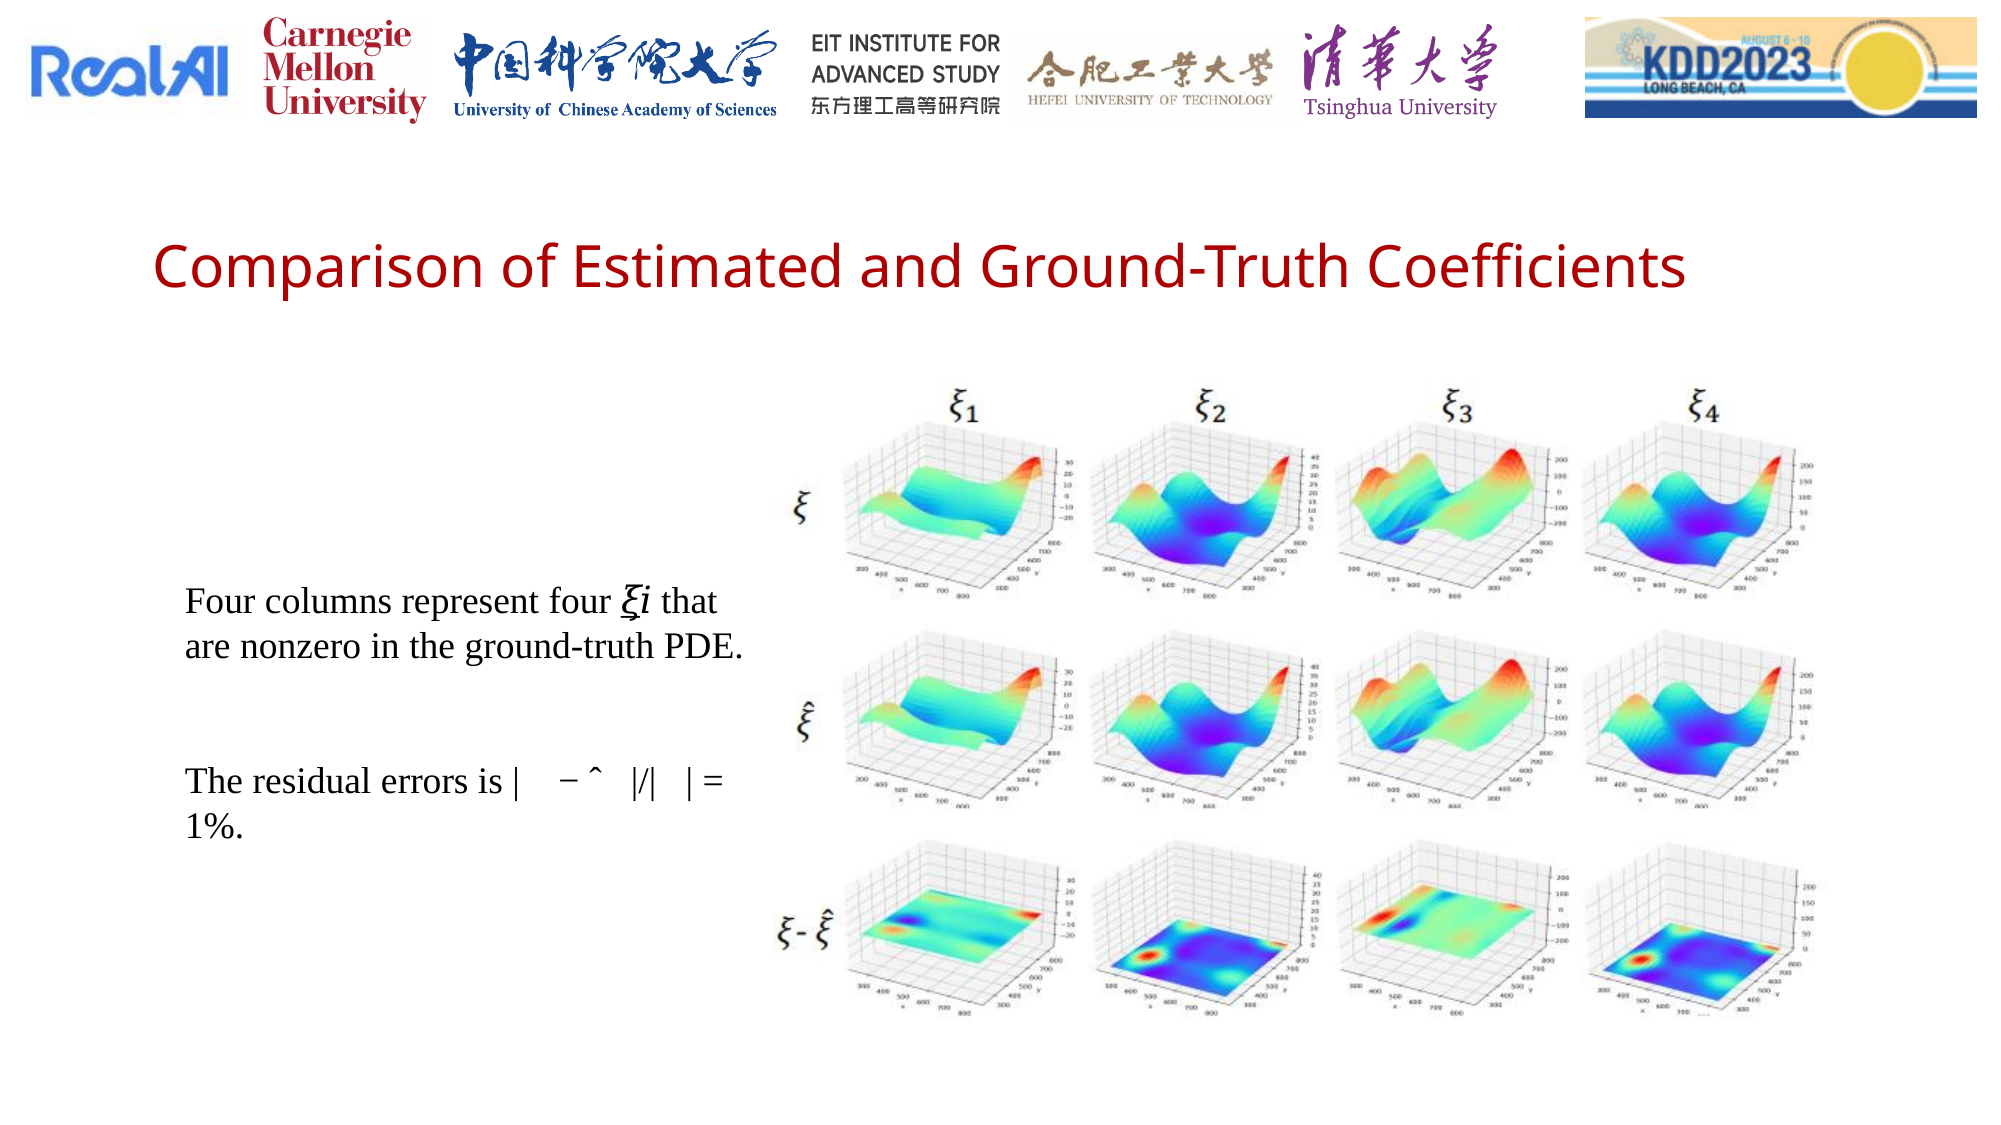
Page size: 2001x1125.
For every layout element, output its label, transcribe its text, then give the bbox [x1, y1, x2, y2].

picture [1304, 24, 1497, 119]
picture [1585, 17, 1977, 118]
picture [750, 377, 1850, 1061]
picture [1011, 35, 1300, 127]
title Comparison of Estimated and Ground-Truth Coefficients [137, 160, 1863, 378]
picture [263, 17, 427, 124]
text_box Four columns represent four 𝜉_𝑖 that are nonzero in the ground-truth PDE. The residual errors is |𝜉 − ˆ𝜉|/|𝜉| = 1%. [169, 523, 750, 854]
picture [4, 26, 261, 119]
picture [443, 22, 777, 119]
picture [802, 26, 1000, 114]
